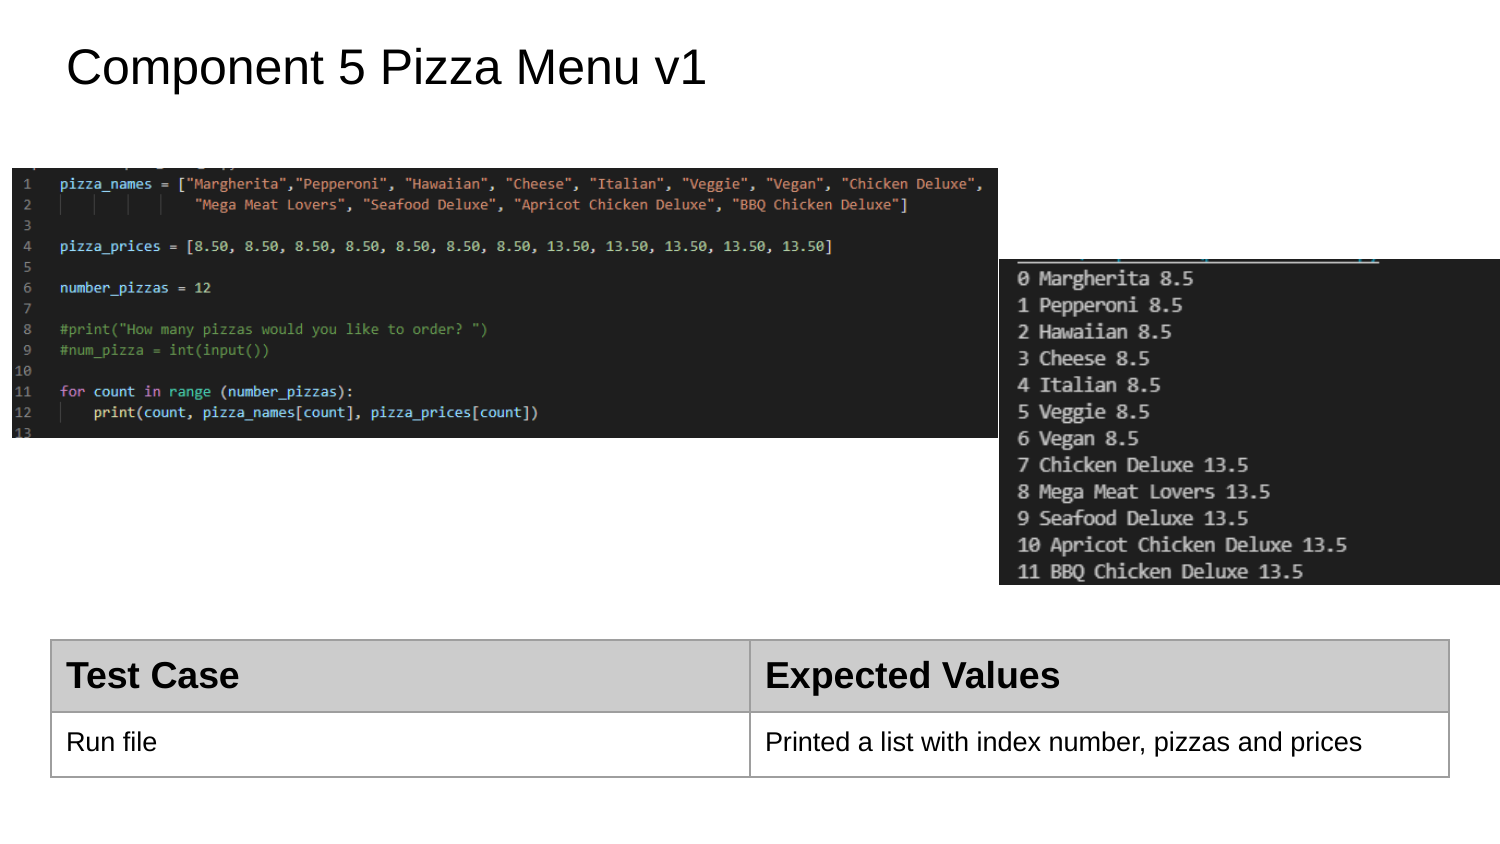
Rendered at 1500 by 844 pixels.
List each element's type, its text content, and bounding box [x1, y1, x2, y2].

table_cell Printed a list with index number, pizzas and prices [751, 713, 1448, 776]
title Component 5 Pizza Menu v1 [51, 19, 1449, 114]
table_cell Run file [52, 713, 749, 776]
picture [12, 168, 998, 439]
table_header Expected Values [751, 641, 1448, 711]
picture [999, 259, 1500, 585]
table_header Test Case [52, 641, 749, 711]
